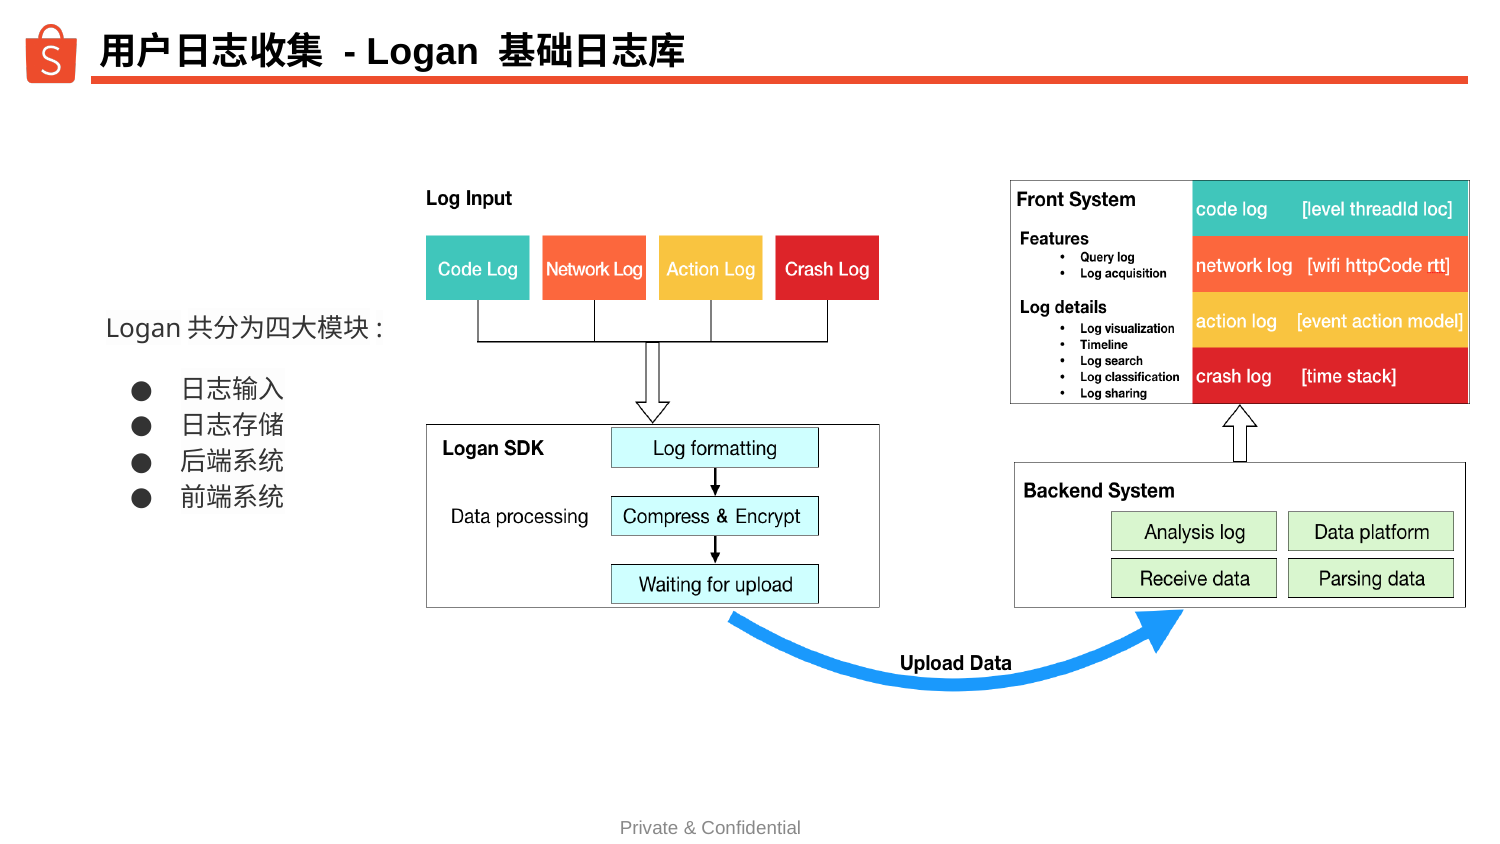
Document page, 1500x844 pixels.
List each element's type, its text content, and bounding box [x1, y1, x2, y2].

text_box Private & Confidential [462, 809, 958, 844]
title 用户日志收集 - Logan 基础日志库 [90, 9, 1413, 81]
picture [25, 24, 81, 86]
text_box Logan共分为四大模块: 日志输入 日志存储 后端系统 前端系统 [90, 235, 410, 527]
picture [415, 169, 1475, 698]
